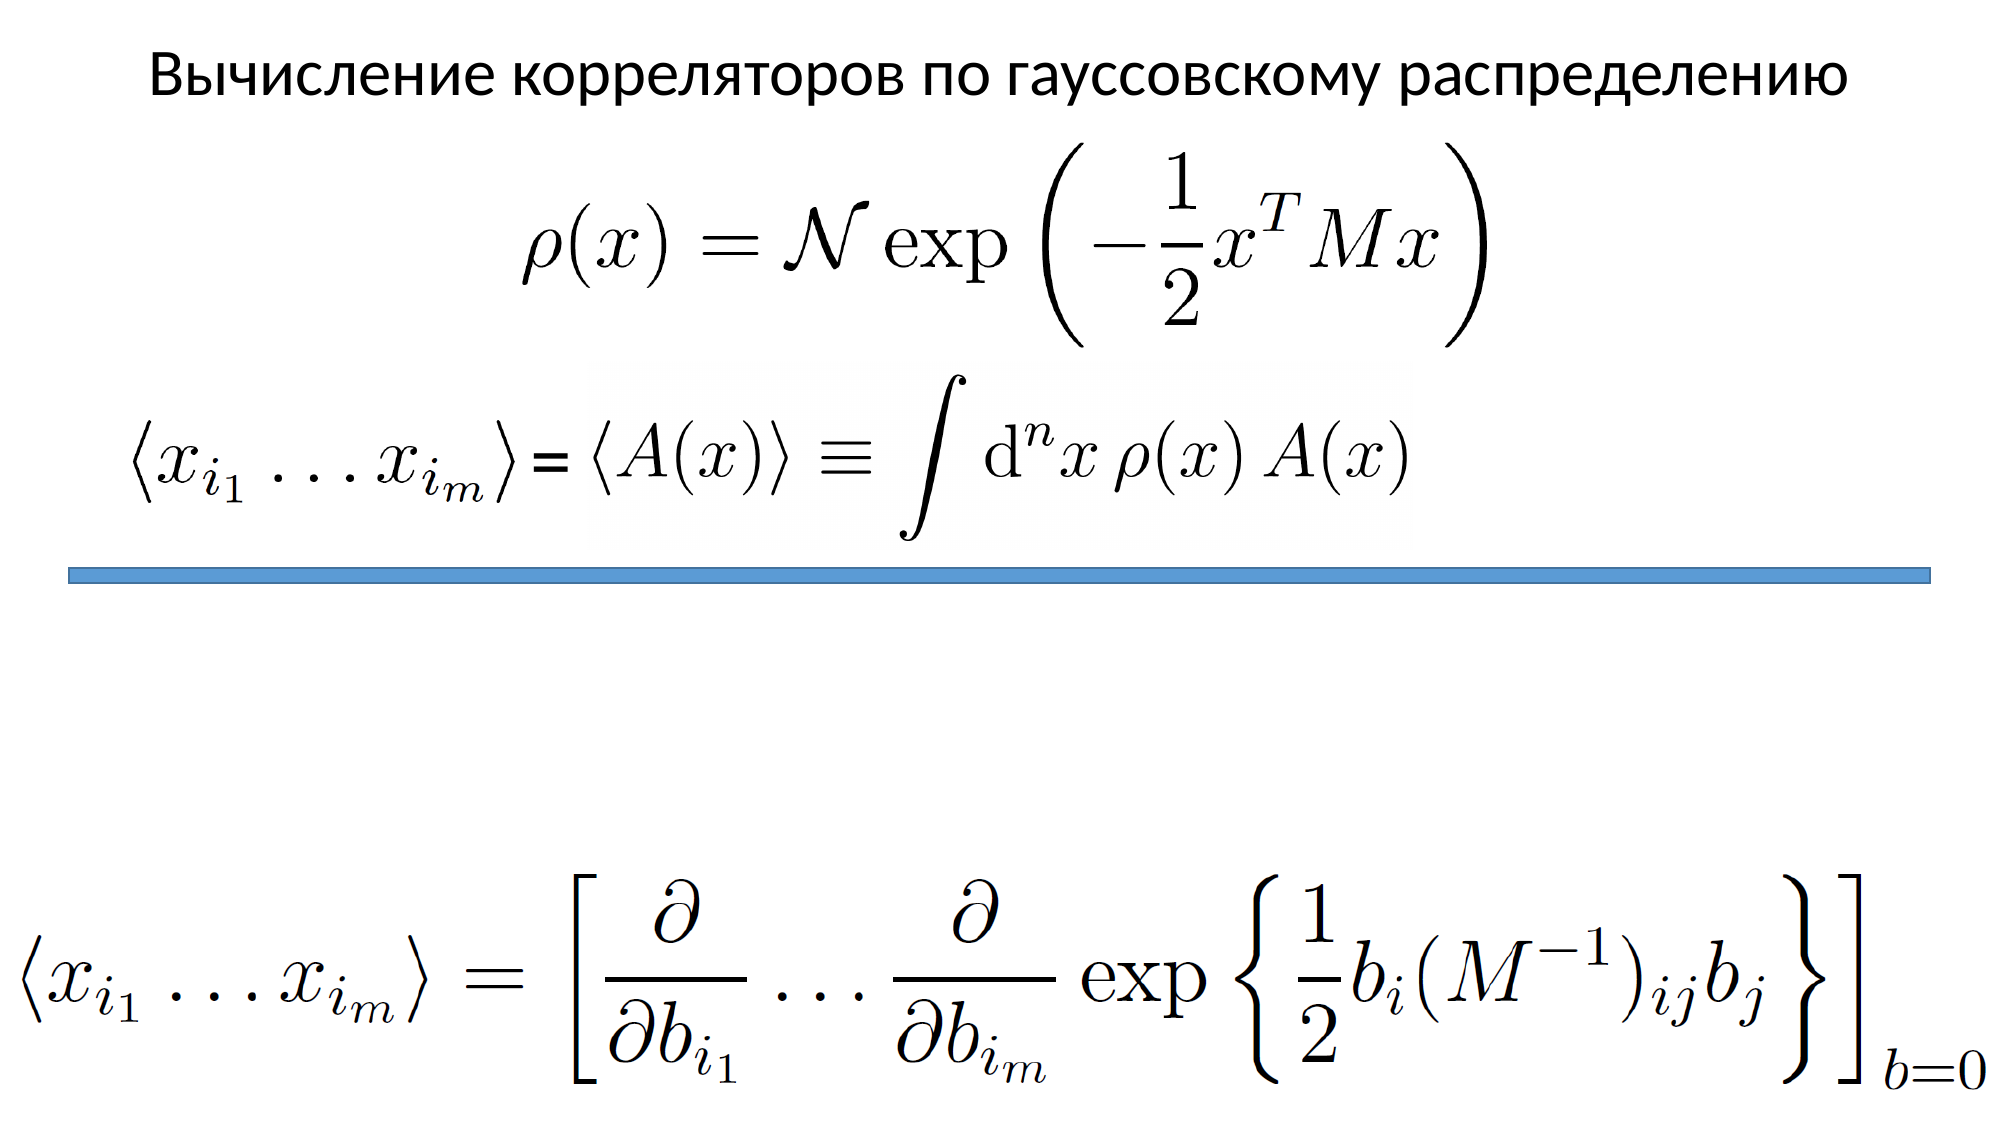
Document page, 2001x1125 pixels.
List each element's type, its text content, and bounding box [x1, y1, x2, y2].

text_box Вычисление корреляторов по гауссовскому распределению [131, 21, 1869, 117]
picture [504, 122, 1496, 550]
text_box [68, 567, 1931, 584]
picture [118, 387, 523, 524]
picture [0, 851, 2000, 1115]
text_box = [523, 398, 587, 514]
